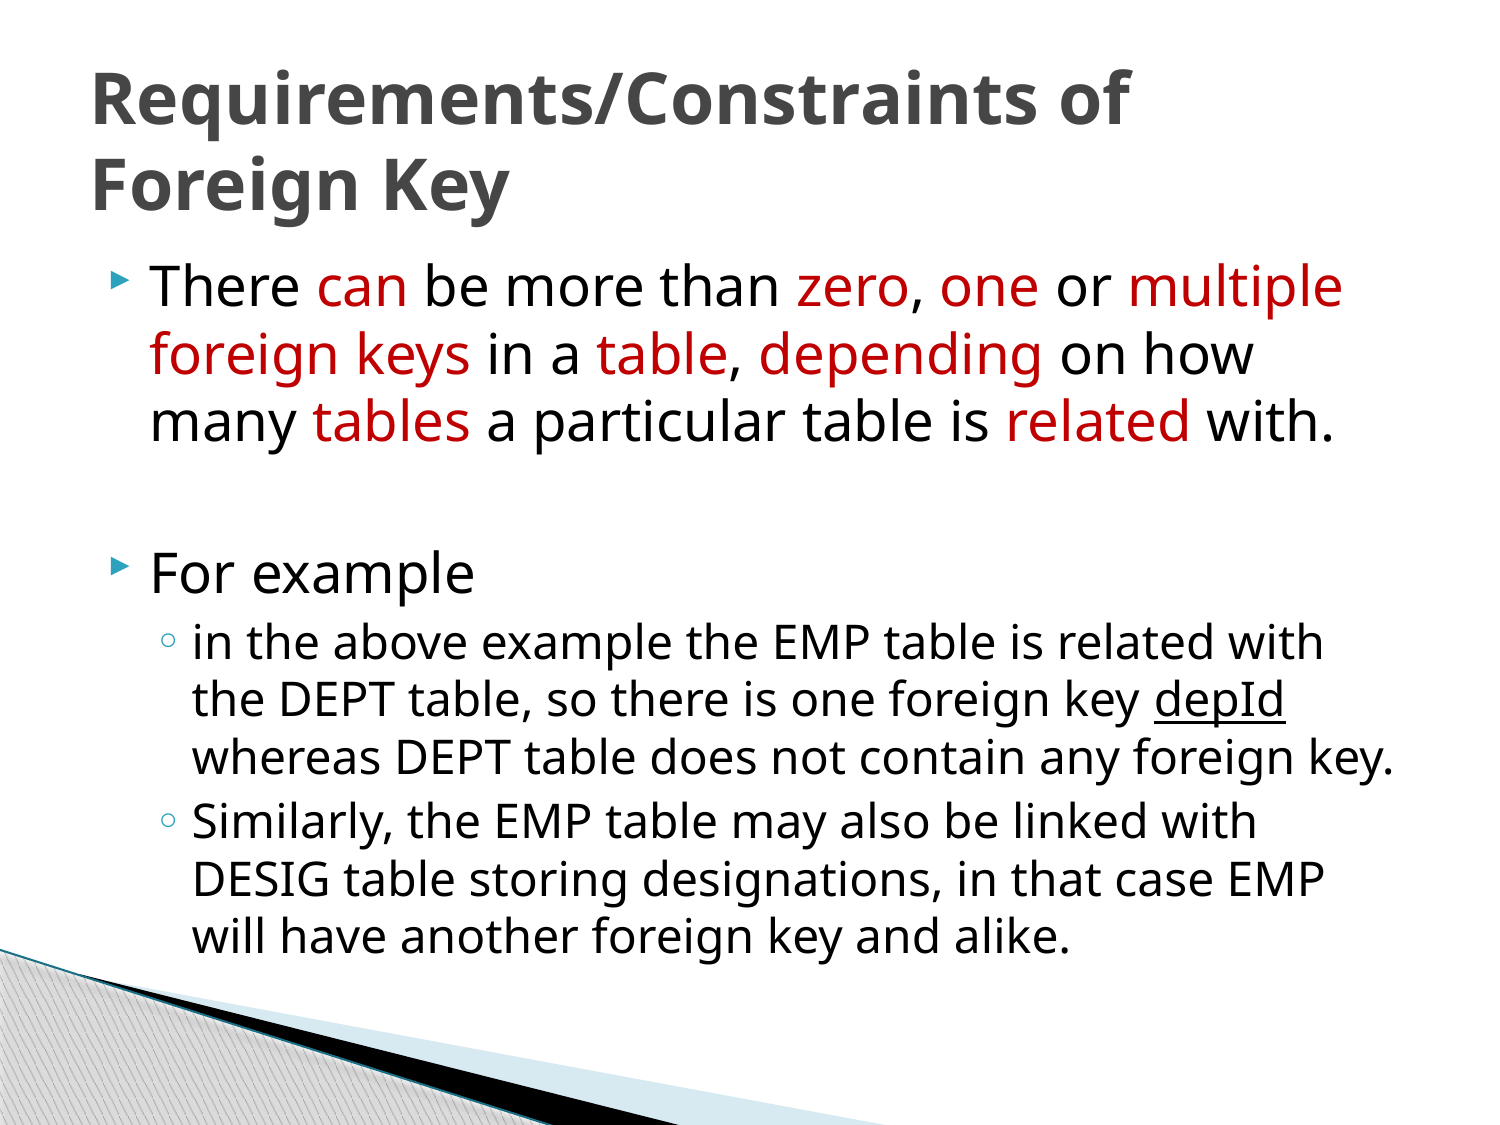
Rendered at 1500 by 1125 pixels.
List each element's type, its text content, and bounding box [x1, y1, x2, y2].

title Requirements/Constraints of Foreign Key [75, 45, 1425, 233]
list There can be more than zero, one or multiple foreign keys in a table, depending on how many tables a particular table is related with. For example in the above example the EMP table is related with the DEPT table, so there is one foreign key depId whereas DEPT table does not contain any foreign key. Similarly, the EMP table may also be linked with DESIG table storing designations, in that case EMP will have another foreign key and alike. [75, 243, 1425, 986]
